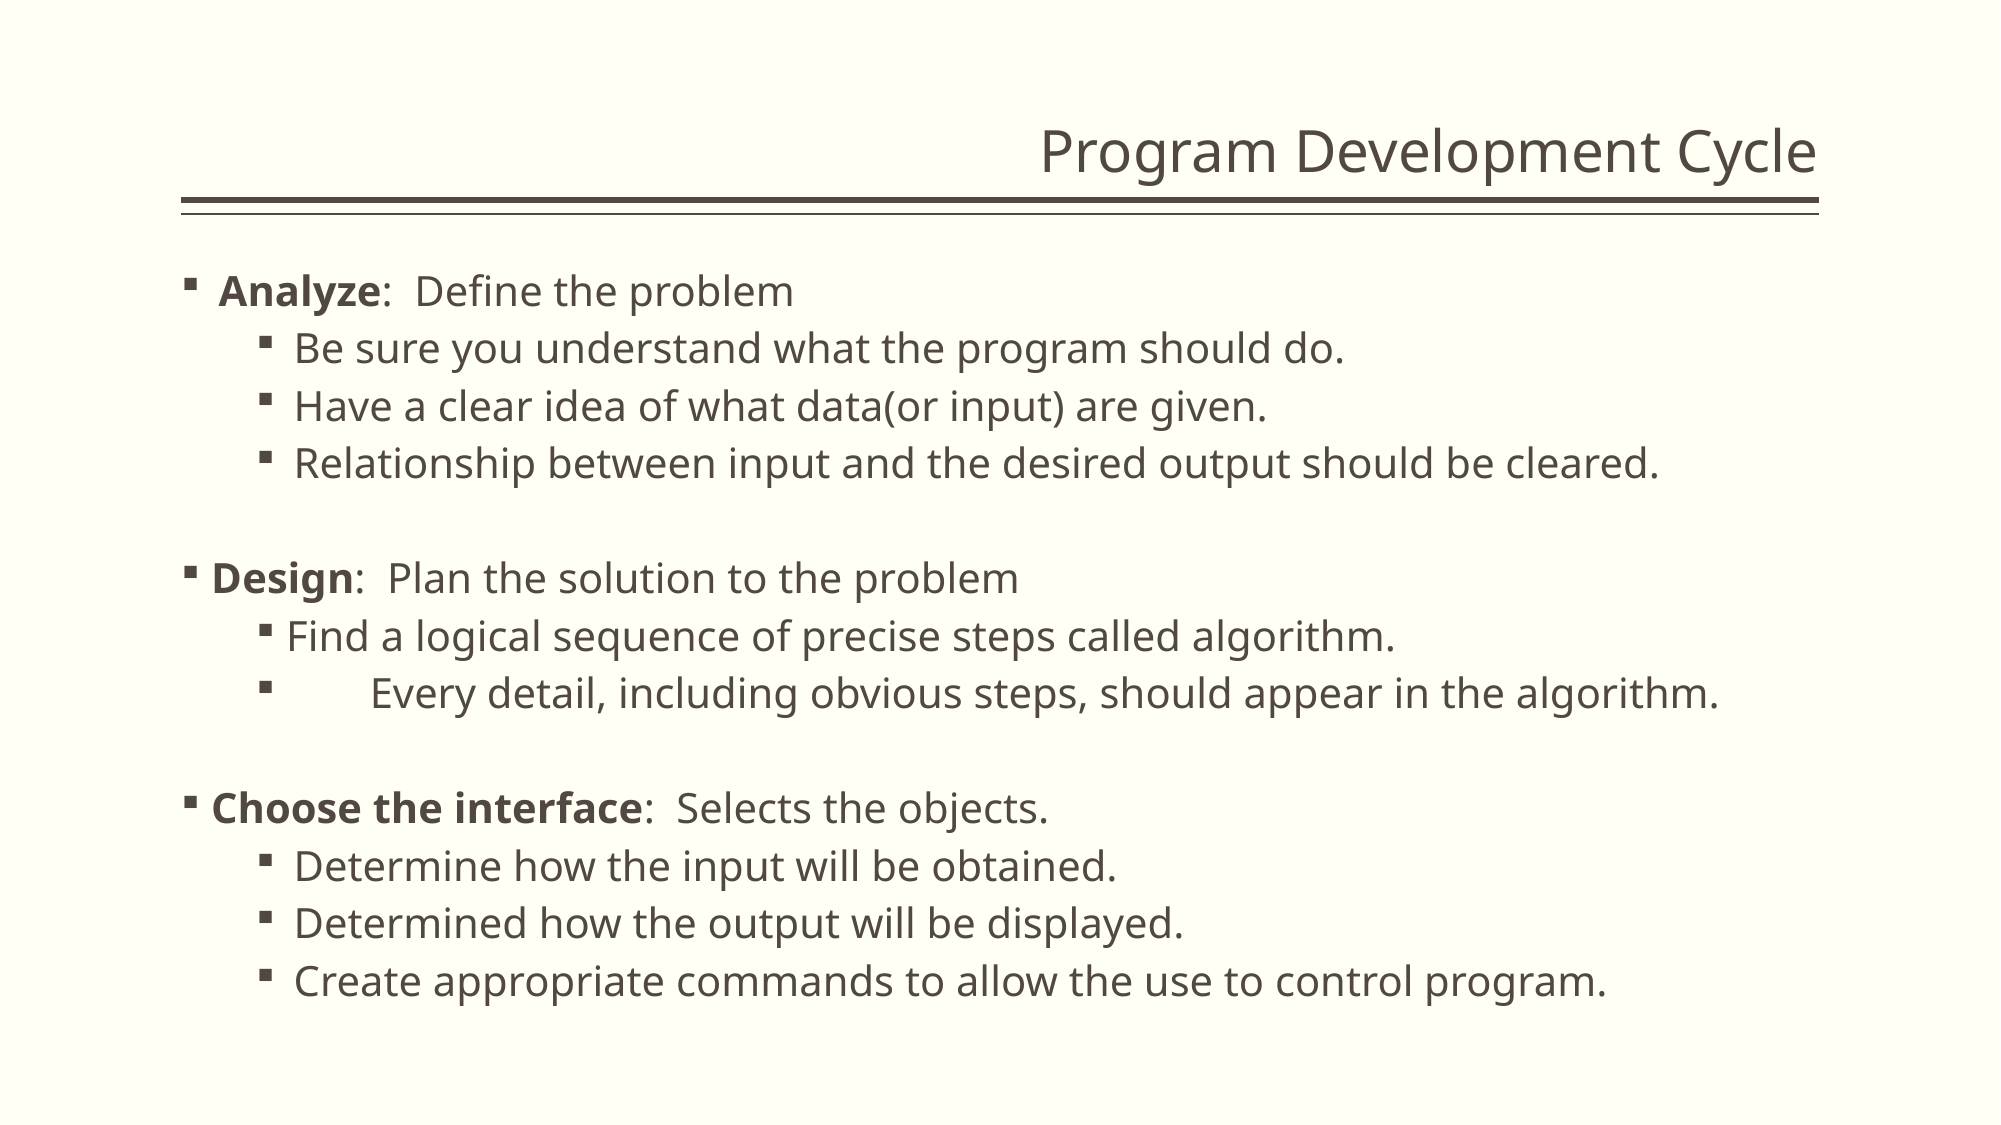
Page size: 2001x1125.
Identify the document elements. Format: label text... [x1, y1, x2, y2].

list Analyze: Define the problem Be sure you understand what the program should do. Have a clear idea of what data(or input) are given. Relationship between input and the desired output should be cleared. Design: Plan the solution to the problem Find a logical sequence of precise steps called algorithm. Every detail, including obvious steps, should appear in the algorithm. Choose the interface: Selects the objects. Determine how the input will be obtained. Determined how the output will be displayed. Create appropriate commands to allow the use to control program. [181, 262, 1819, 1013]
title Program Development Cycle [181, 12, 1819, 193]
